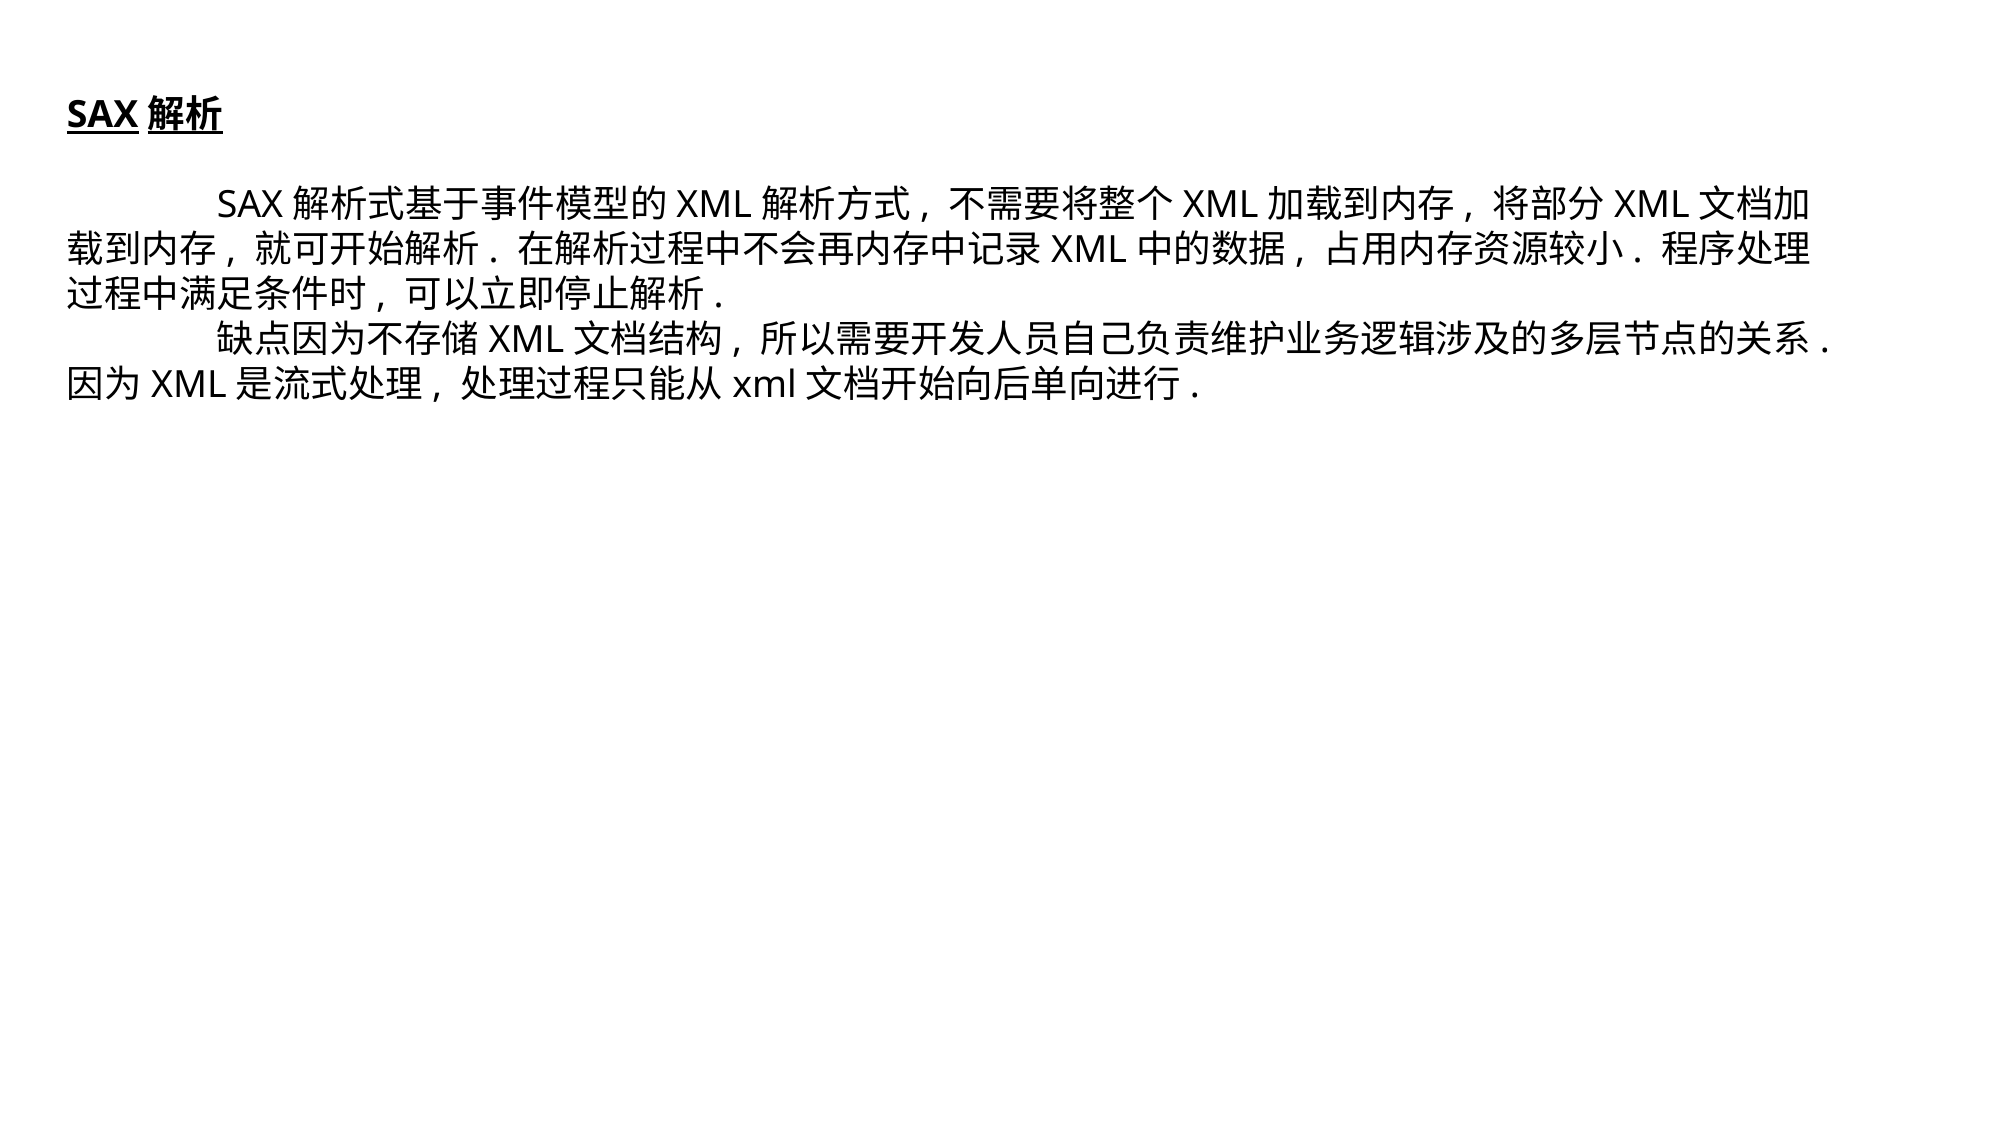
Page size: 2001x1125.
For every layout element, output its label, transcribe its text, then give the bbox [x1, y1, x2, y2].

text_box SAX解析 SAX解析式基于事件模型的XML解析方式, 不需要将整个XML加载到内存, 将部分XML文档加载到内存, 就可开始解析. 在解析过程中不会再内存中记录XML中的数据, 占用内存资源较小. 程序处理过程中满足条件时, 可以立即停止解析. 缺点因为不存储XML文档结构, 所以需要开发人员自己负责维护业务逻辑涉及的多层节点的关系.因为XML是流式处理, 处理过程只能从xml文档开始向后单向进行. [52, 82, 1844, 458]
